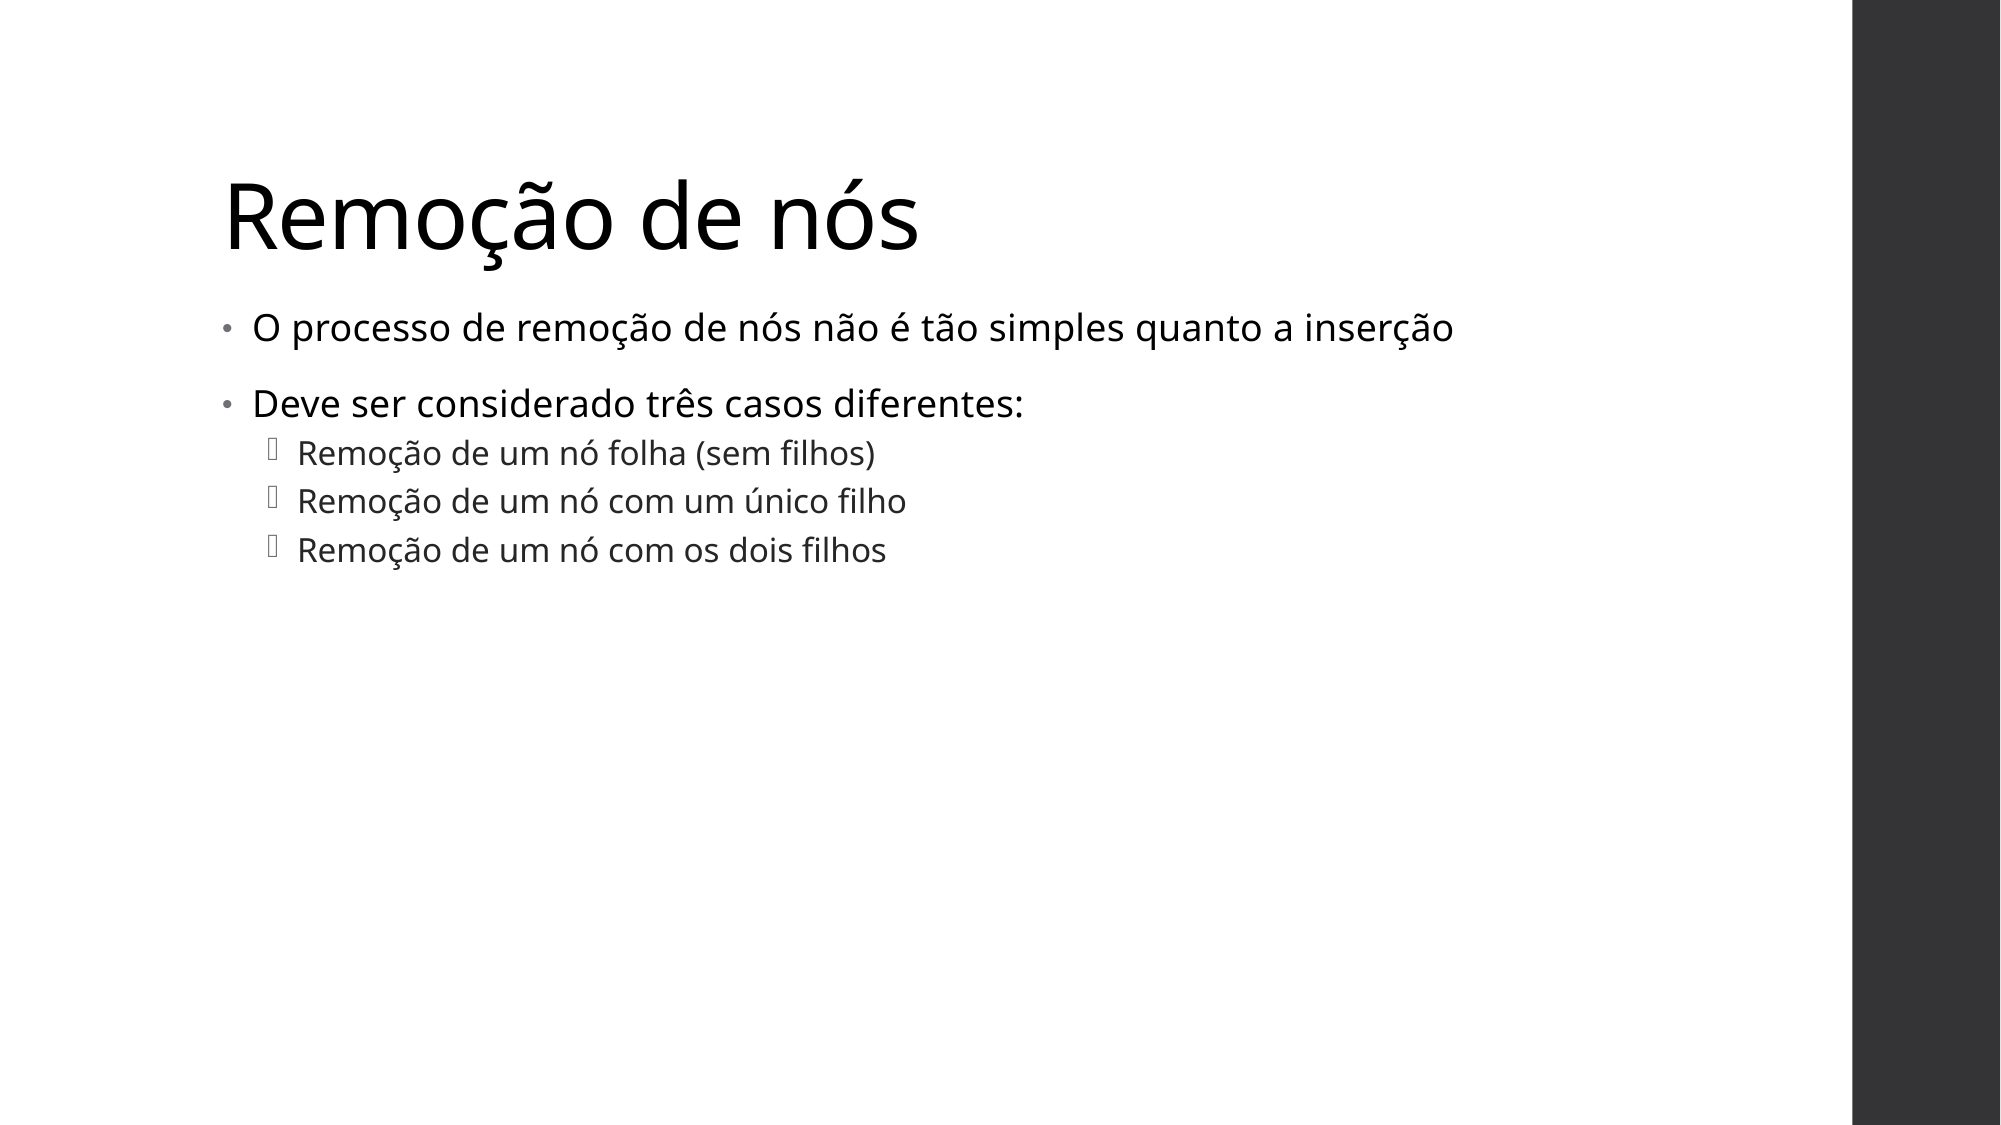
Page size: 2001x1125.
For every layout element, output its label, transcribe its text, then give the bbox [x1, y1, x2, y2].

title Remoção de nós [206, 60, 1797, 278]
list O processo de remoção de nós não é tão simples quanto a inserção Deve ser considerado três casos diferentes: Remoção de um nó folha (sem filhos) Remoção de um nó com um único filho Remoção de um nó com os dois filhos [206, 299, 1617, 1014]
